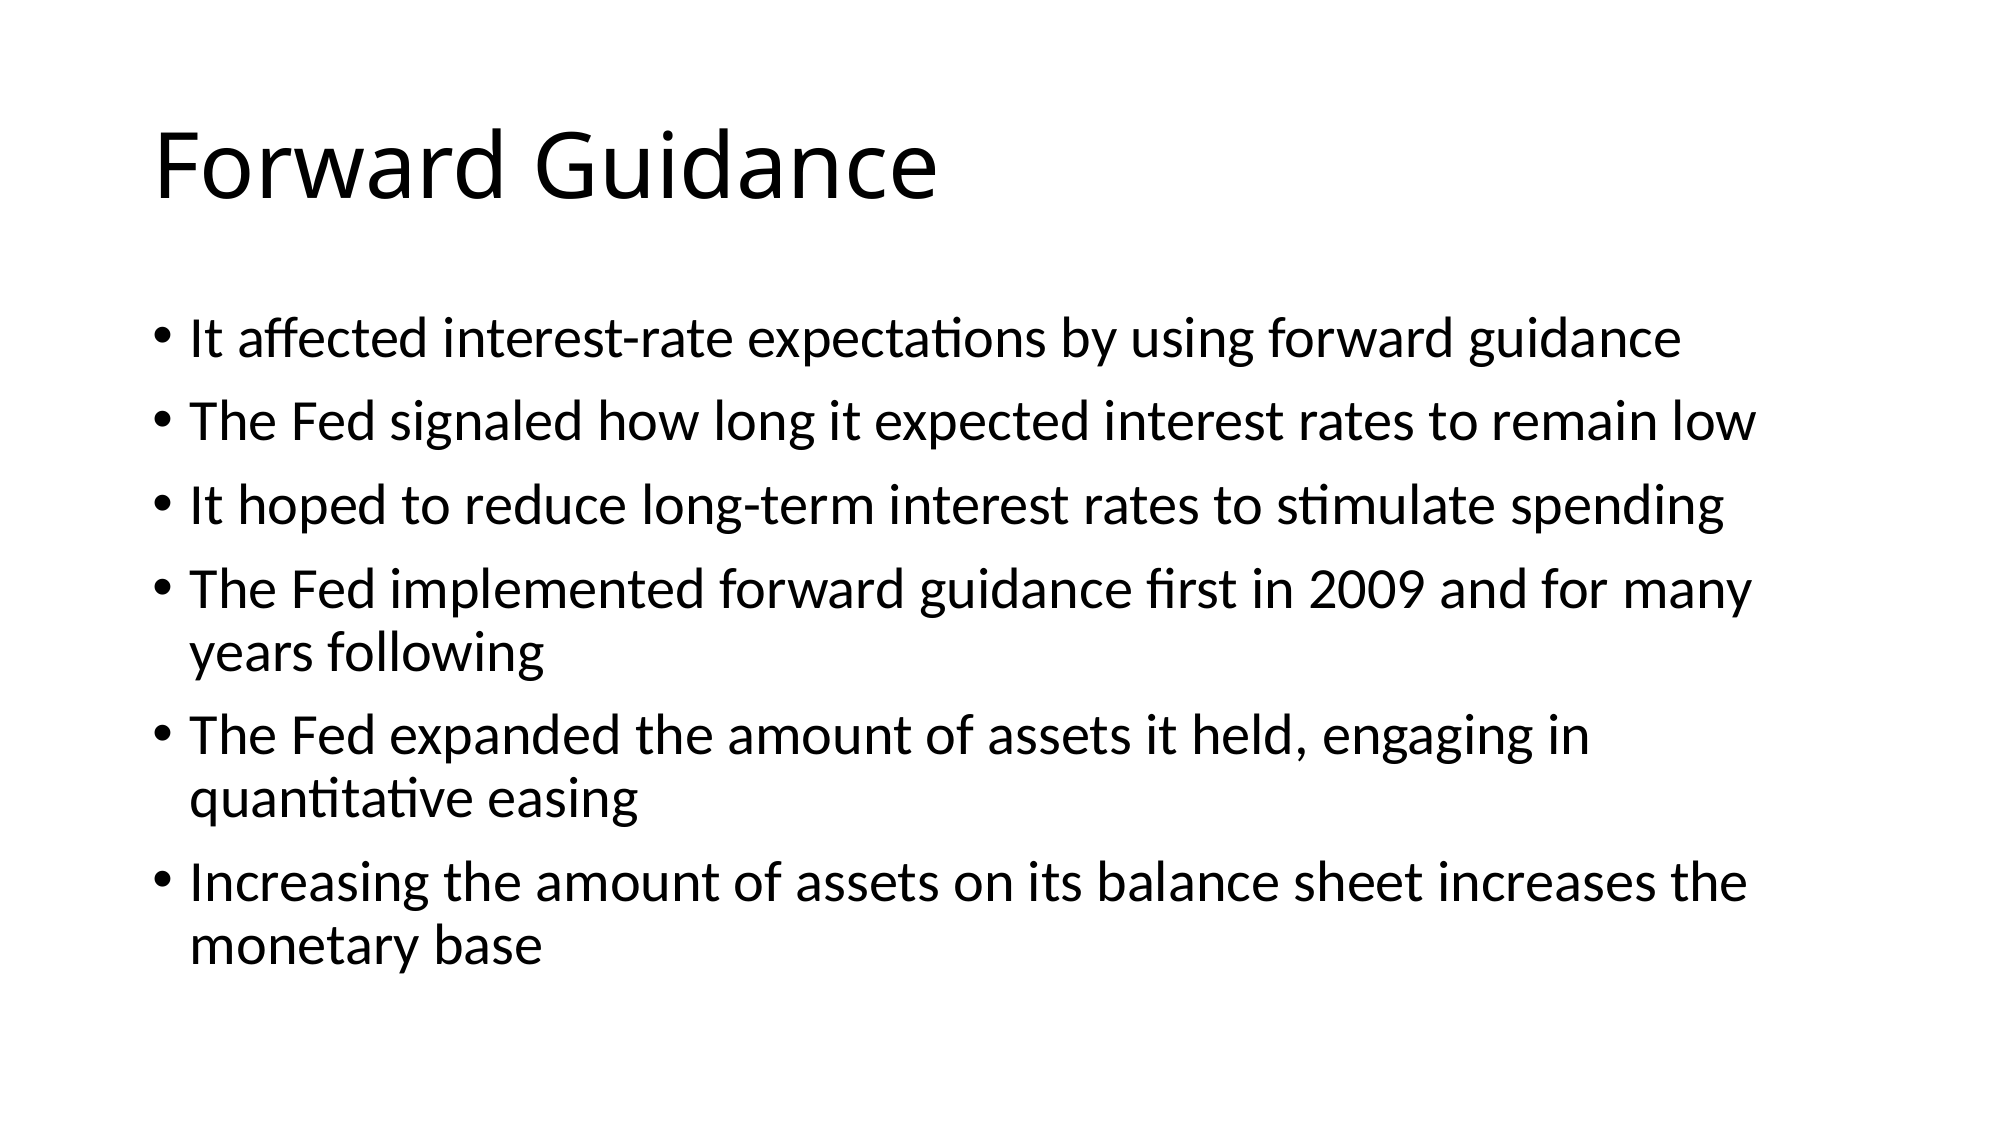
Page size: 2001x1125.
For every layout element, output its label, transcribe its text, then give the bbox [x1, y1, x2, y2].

list It affected interest-rate expectations by using forward guidance The Fed signaled how long it expected interest rates to remain low It hoped to reduce long-term interest rates to stimulate spending The Fed implemented forward guidance first in 2009 and for many years following The Fed expanded the amount of assets it held, engaging in quantitative easing Increasing the amount of assets on its balance sheet increases the monetary base [137, 299, 1863, 1014]
title Forward Guidance [137, 59, 1863, 278]
